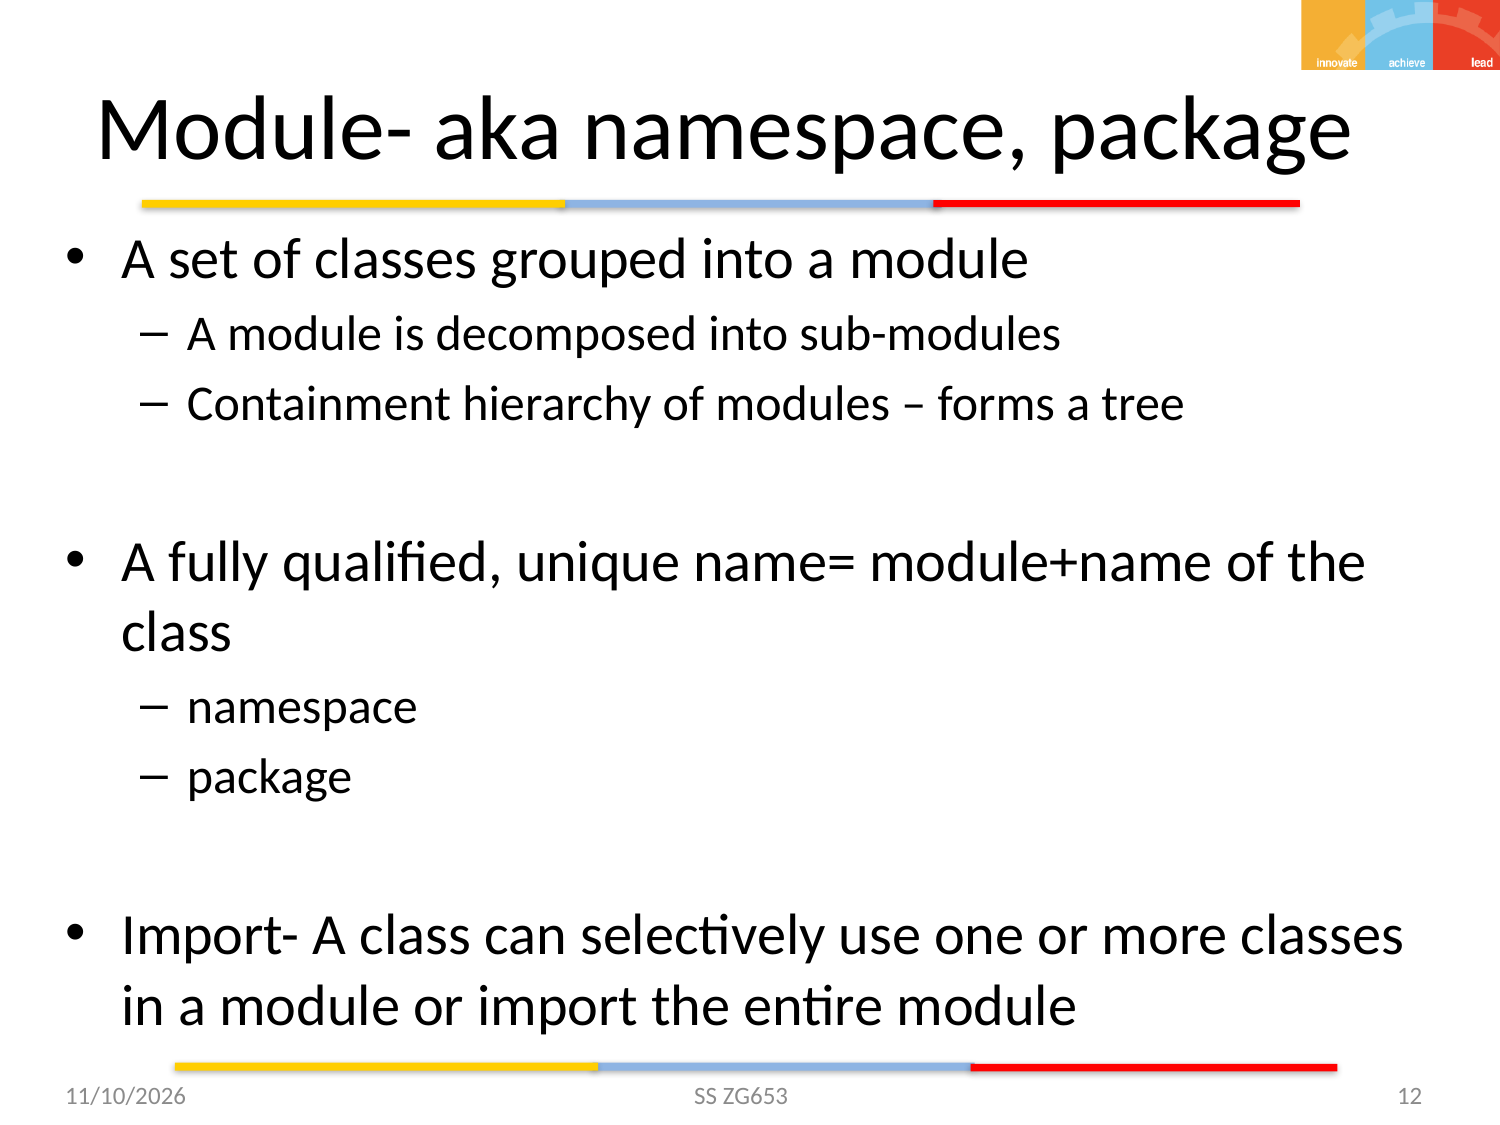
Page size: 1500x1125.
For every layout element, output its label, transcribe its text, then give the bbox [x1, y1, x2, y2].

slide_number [50, 1065, 400, 1125]
title Module- aka namespace, package [49, 45, 1401, 201]
picture [1301, 0, 1500, 70]
footer SS ZG653 [512, 1065, 988, 1125]
list A set of classes grouped into a module A module is decomposed into sub-modules Containment hierarchy of modules – forms a tree A fully qualified, unique name= module+name of the class namespace package Import- A class can selectively use one or more classes in a module or import the entire module [49, 212, 1426, 1038]
slide_number 12 [1087, 1065, 1438, 1125]
